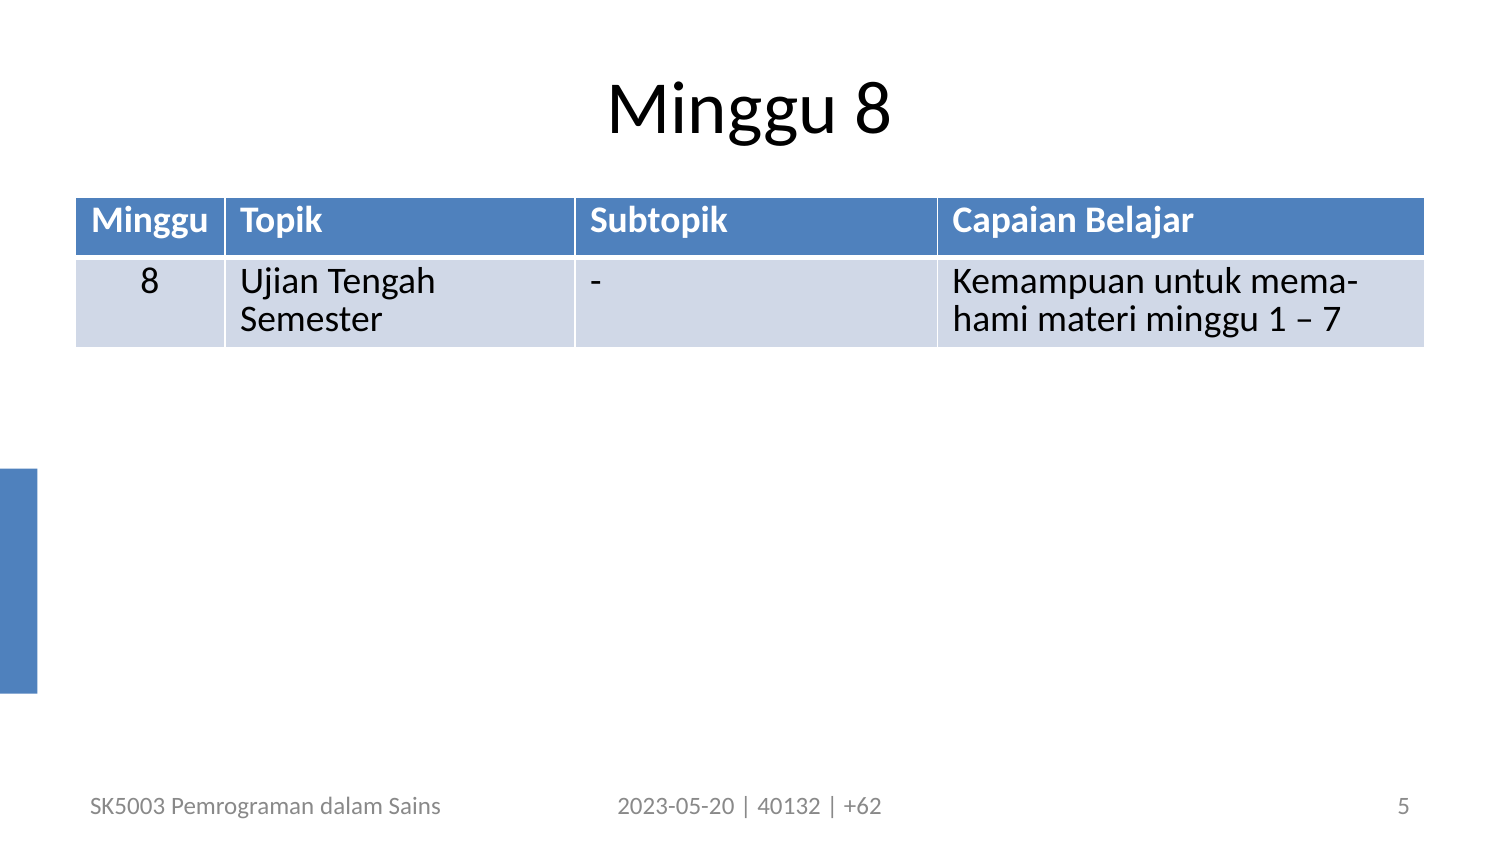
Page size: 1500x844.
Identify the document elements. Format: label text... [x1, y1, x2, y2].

slide_number SK5003 Pemrograman dalam Sains [75, 782, 463, 827]
table_header Minggu [76, 198, 224, 255]
footer 2023-05-20 | 40132 | +62 [512, 782, 988, 827]
table_header Topik [226, 198, 574, 255]
slide_number 5 [1074, 782, 1425, 827]
title Minggu 8 [74, 33, 1426, 175]
table_cell - [576, 260, 937, 347]
table_header Capaian Belajar [938, 198, 1424, 255]
table_cell 8 [76, 260, 224, 347]
table_header Subtopik [576, 198, 937, 255]
table_cell Kemampuan untuk mema-hami materi minggu 1 – 7 [938, 260, 1424, 347]
table_cell Ujian Tengah Semester [226, 260, 574, 347]
